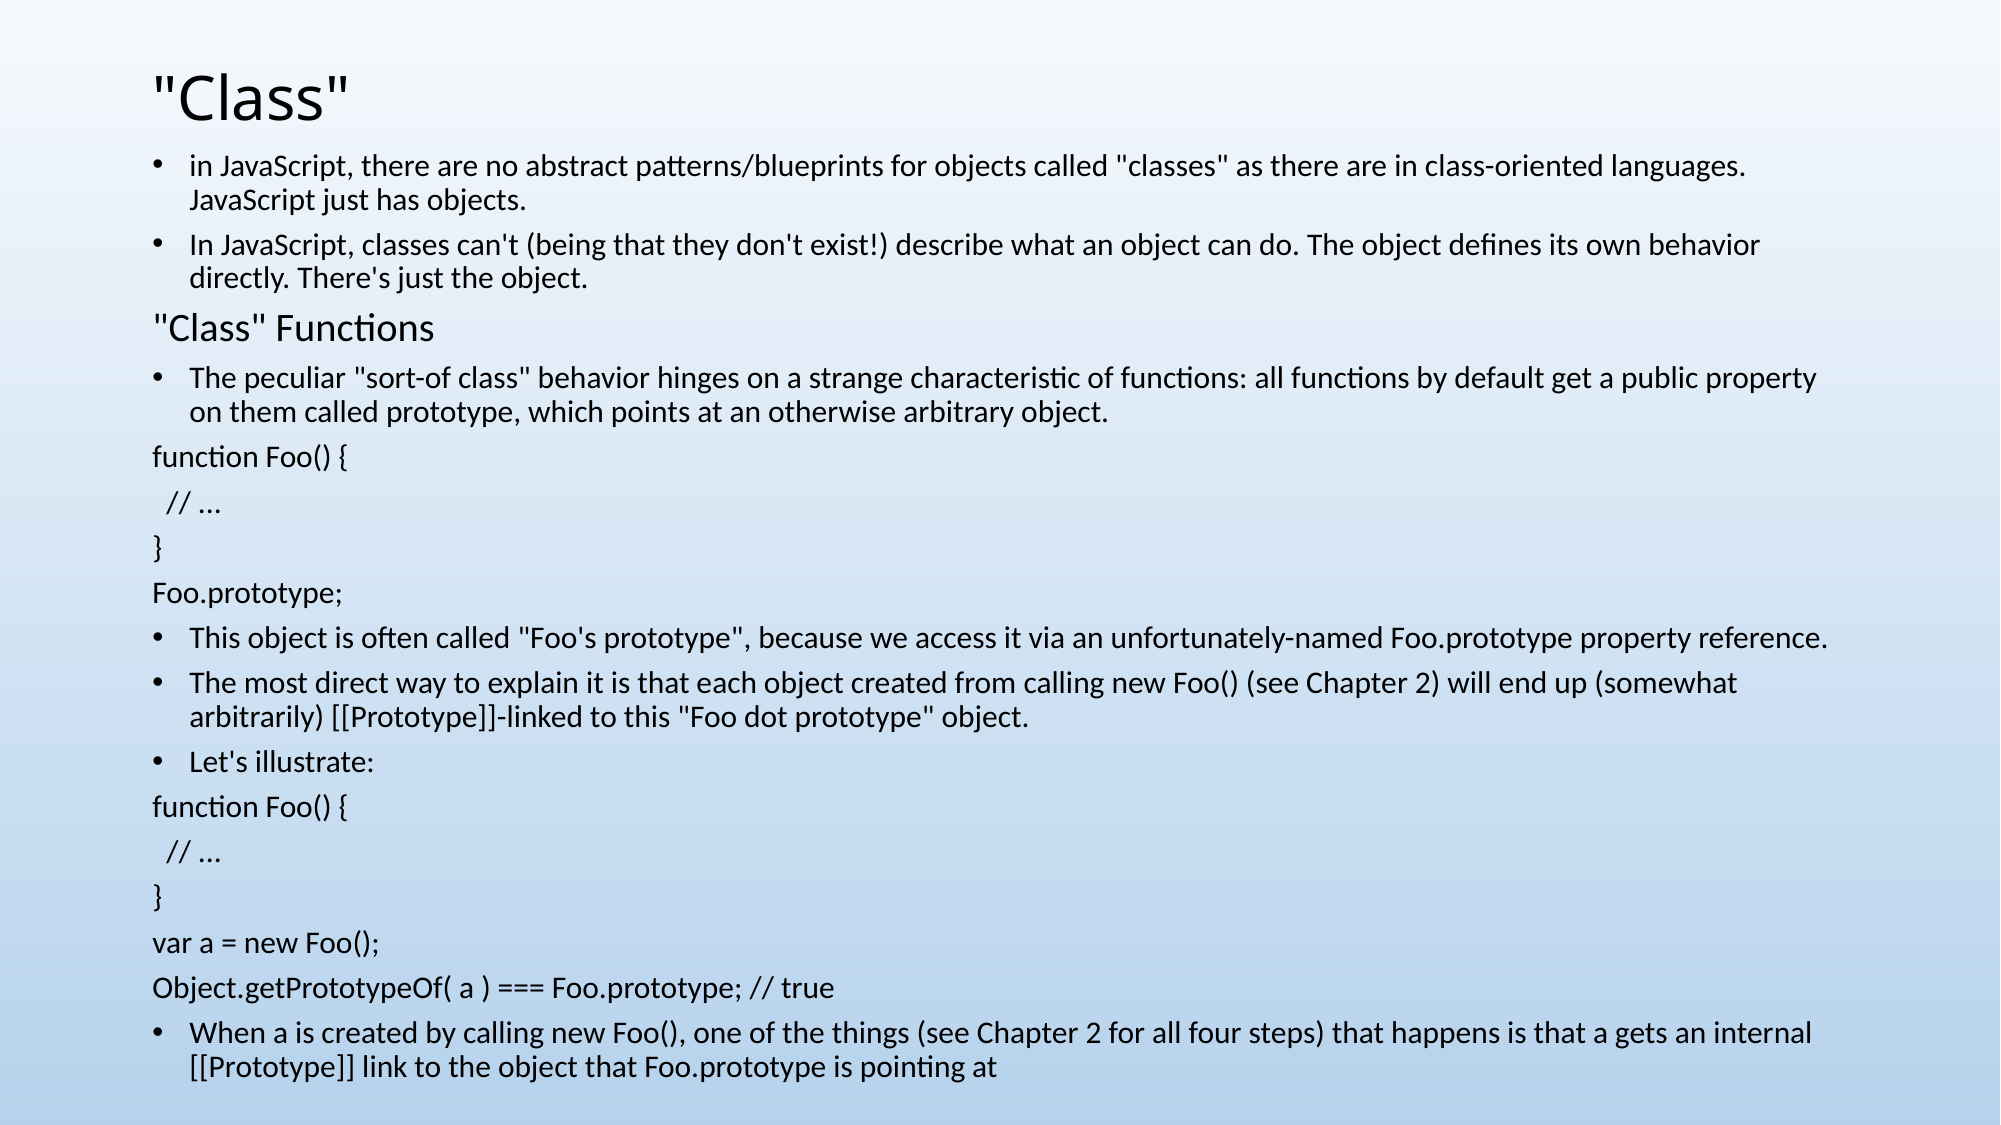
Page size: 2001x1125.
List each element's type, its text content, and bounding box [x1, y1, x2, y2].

title "Class" [137, 59, 1863, 141]
list in JavaScript, there are no abstract patterns/blueprints for objects called "classes" as there are in class-oriented languages. JavaScript just has objects. In JavaScript, classes can't (being that they don't exist!) describe what an object can do. The object defines its own behavior directly. There's just the object. "Class" Functions The peculiar "sort-of class" behavior hinges on a strange characteristic of functions: all functions by default get a public property on them called prototype, which points at an otherwise arbitrary object. function Foo() { // ... } Foo.prototype; This object is often called "Foo's prototype", because we access it via an unfortunately-named Foo.prototype property reference. The most direct way to explain it is that each object created from calling new Foo() (see Chapter 2) will end up (somewhat arbitrarily) [[Prototype]]-linked to this "Foo dot prototype" object. Let's illustrate: function Foo() { // ... } var a = new Foo(); Object.getPrototypeOf( a ) === Foo.prototype; // true When a is created by calling new Foo(), one of the things (see Chapter 2 for all four steps) that happens is that a gets an internal [[Prototype]] link to the object that Foo.prototype is pointing at [137, 141, 1863, 1125]
